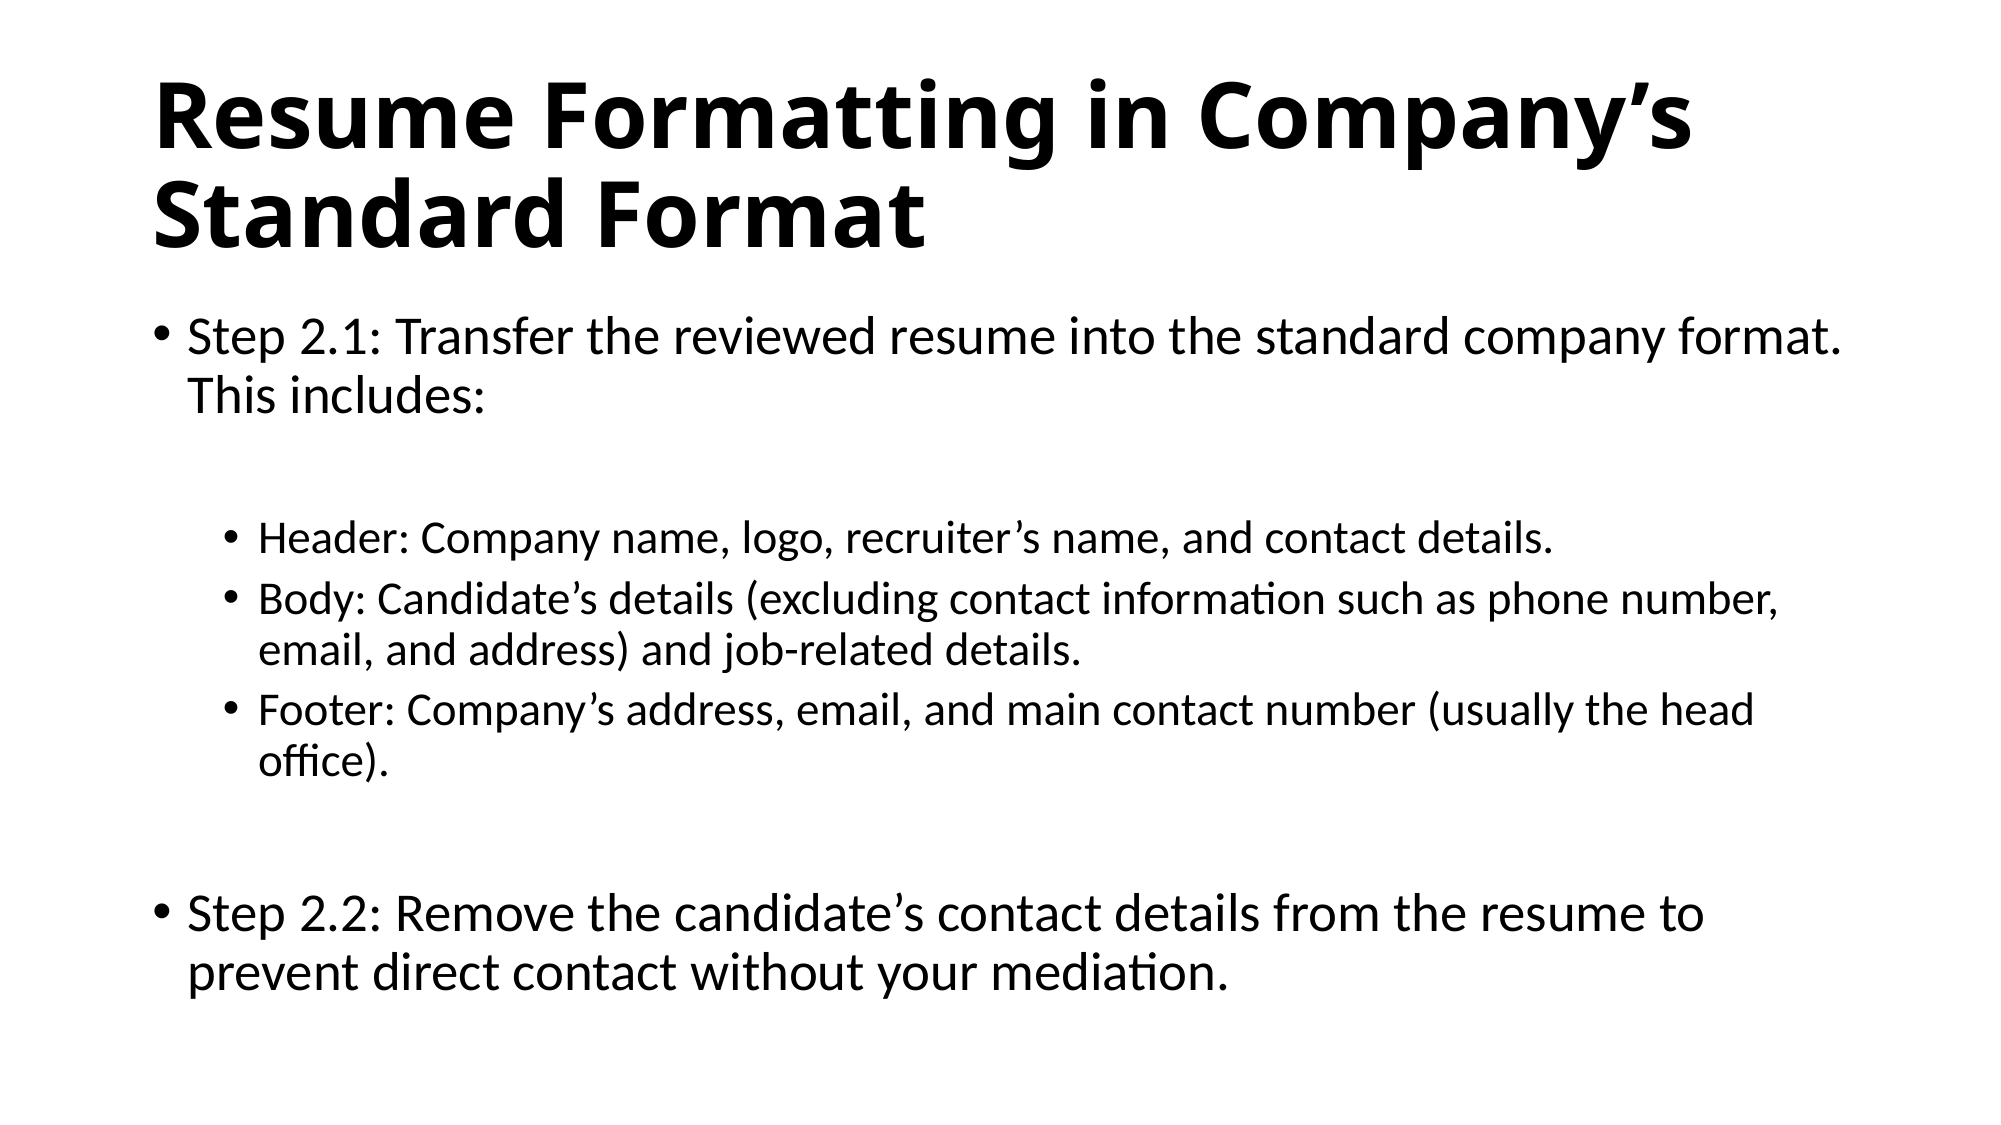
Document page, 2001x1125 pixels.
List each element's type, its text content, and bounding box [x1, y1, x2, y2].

title Resume Formatting in Company’s Standard Format [137, 59, 1863, 278]
list Step 2.1: Transfer the reviewed resume into the standard company format. This includes: Header: Company name, logo, recruiter’s name, and contact details. Body: Candidate’s details (excluding contact information such as phone number, email, and address) and job-related details. Footer: Company’s address, email, and main contact number (usually the head office). Step 2.2: Remove the candidate’s contact details from the resume to prevent direct contact without your mediation. [137, 299, 1863, 1014]
